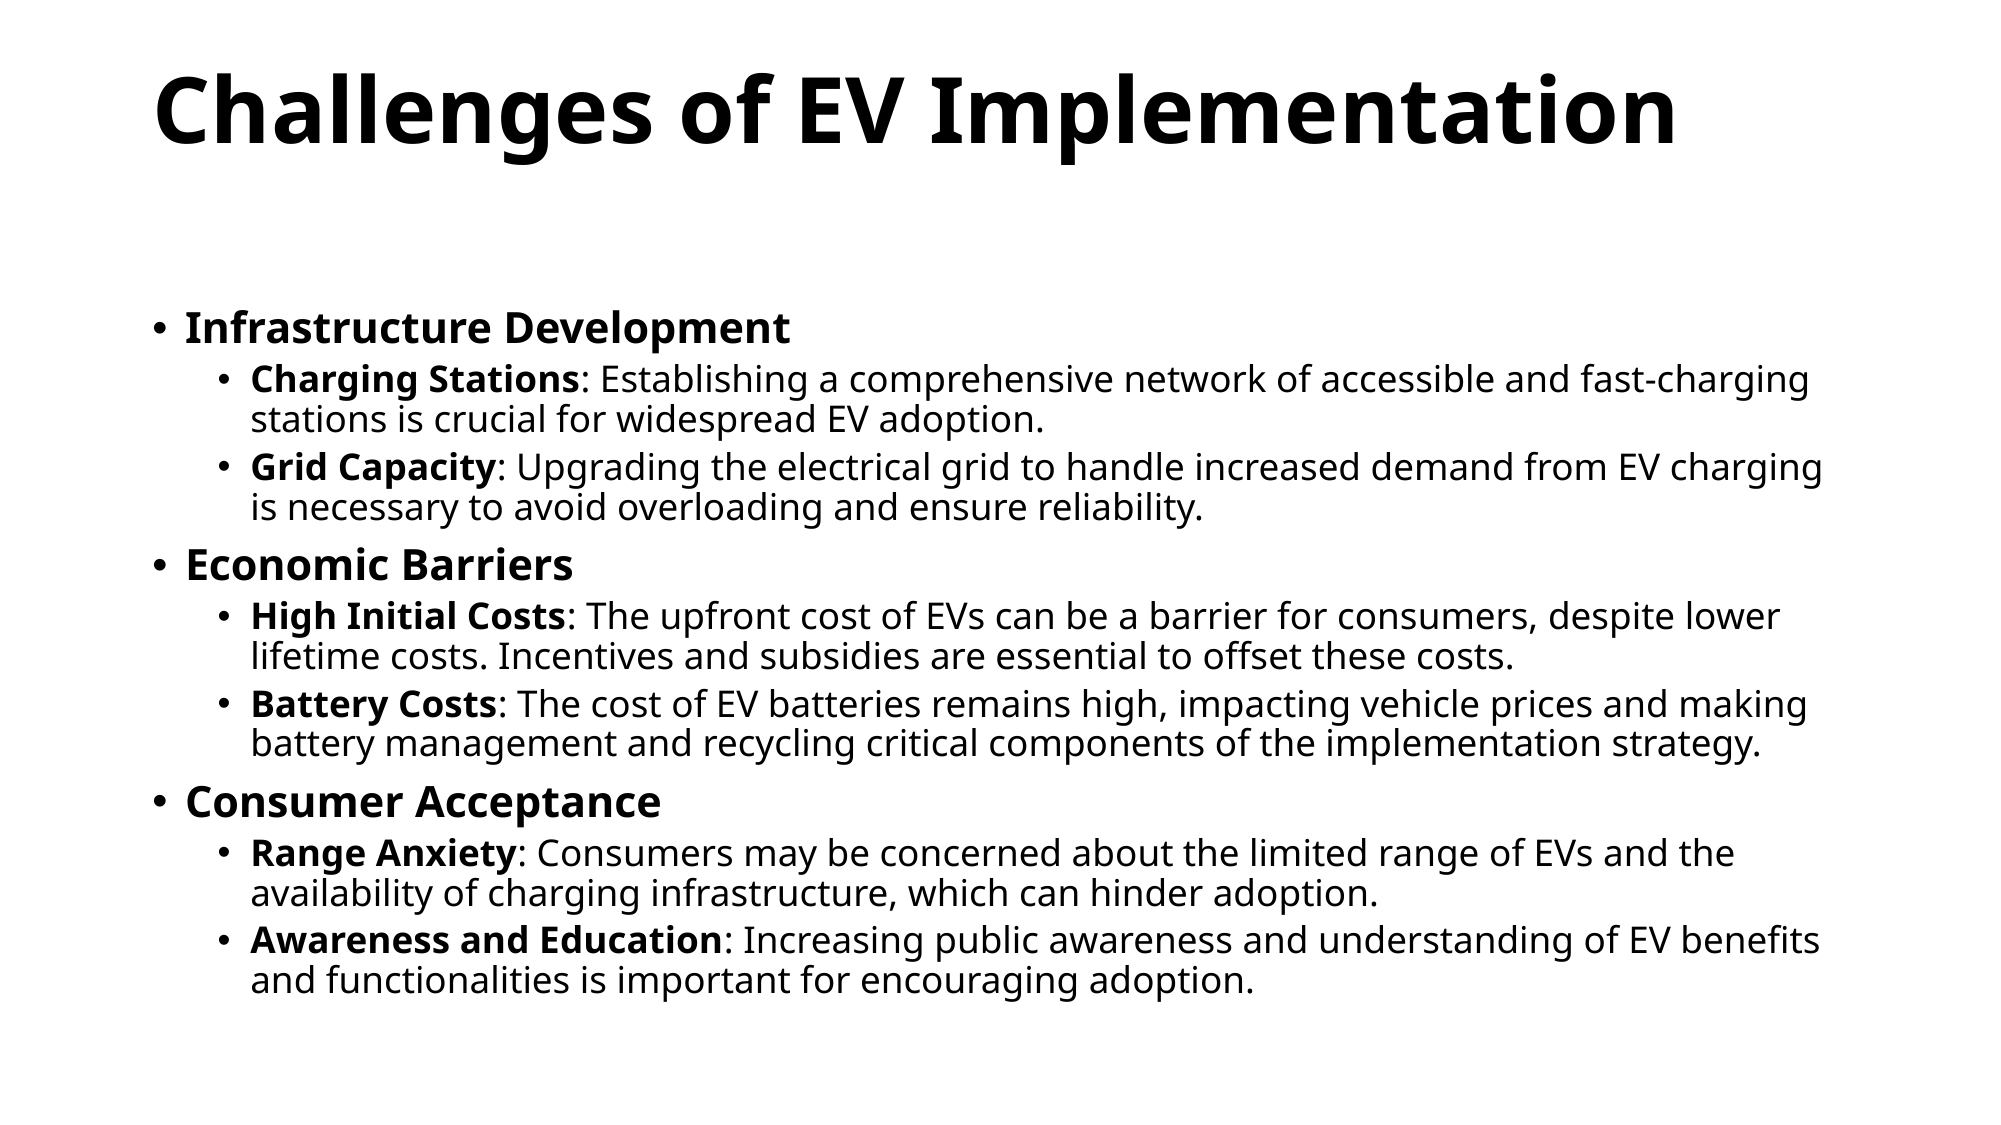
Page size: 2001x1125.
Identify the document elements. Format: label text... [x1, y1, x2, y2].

list Infrastructure Development Charging Stations: Establishing a comprehensive network of accessible and fast-charging stations is crucial for widespread EV adoption. Grid Capacity: Upgrading the electrical grid to handle increased demand from EV charging is necessary to avoid overloading and ensure reliability. Economic Barriers High Initial Costs: The upfront cost of EVs can be a barrier for consumers, despite lower lifetime costs. Incentives and subsidies are essential to offset these costs. Battery Costs: The cost of EV batteries remains high, impacting vehicle prices and making battery management and recycling critical components of the implementation strategy. Consumer Acceptance Range Anxiety: Consumers may be concerned about the limited range of EVs and the availability of charging infrastructure, which can hinder adoption. Awareness and Education: Increasing public awareness and understanding of EV benefits and functionalities is important for encouraging adoption. [137, 299, 1863, 1014]
title Challenges of EV Implementation [137, 59, 1863, 278]
